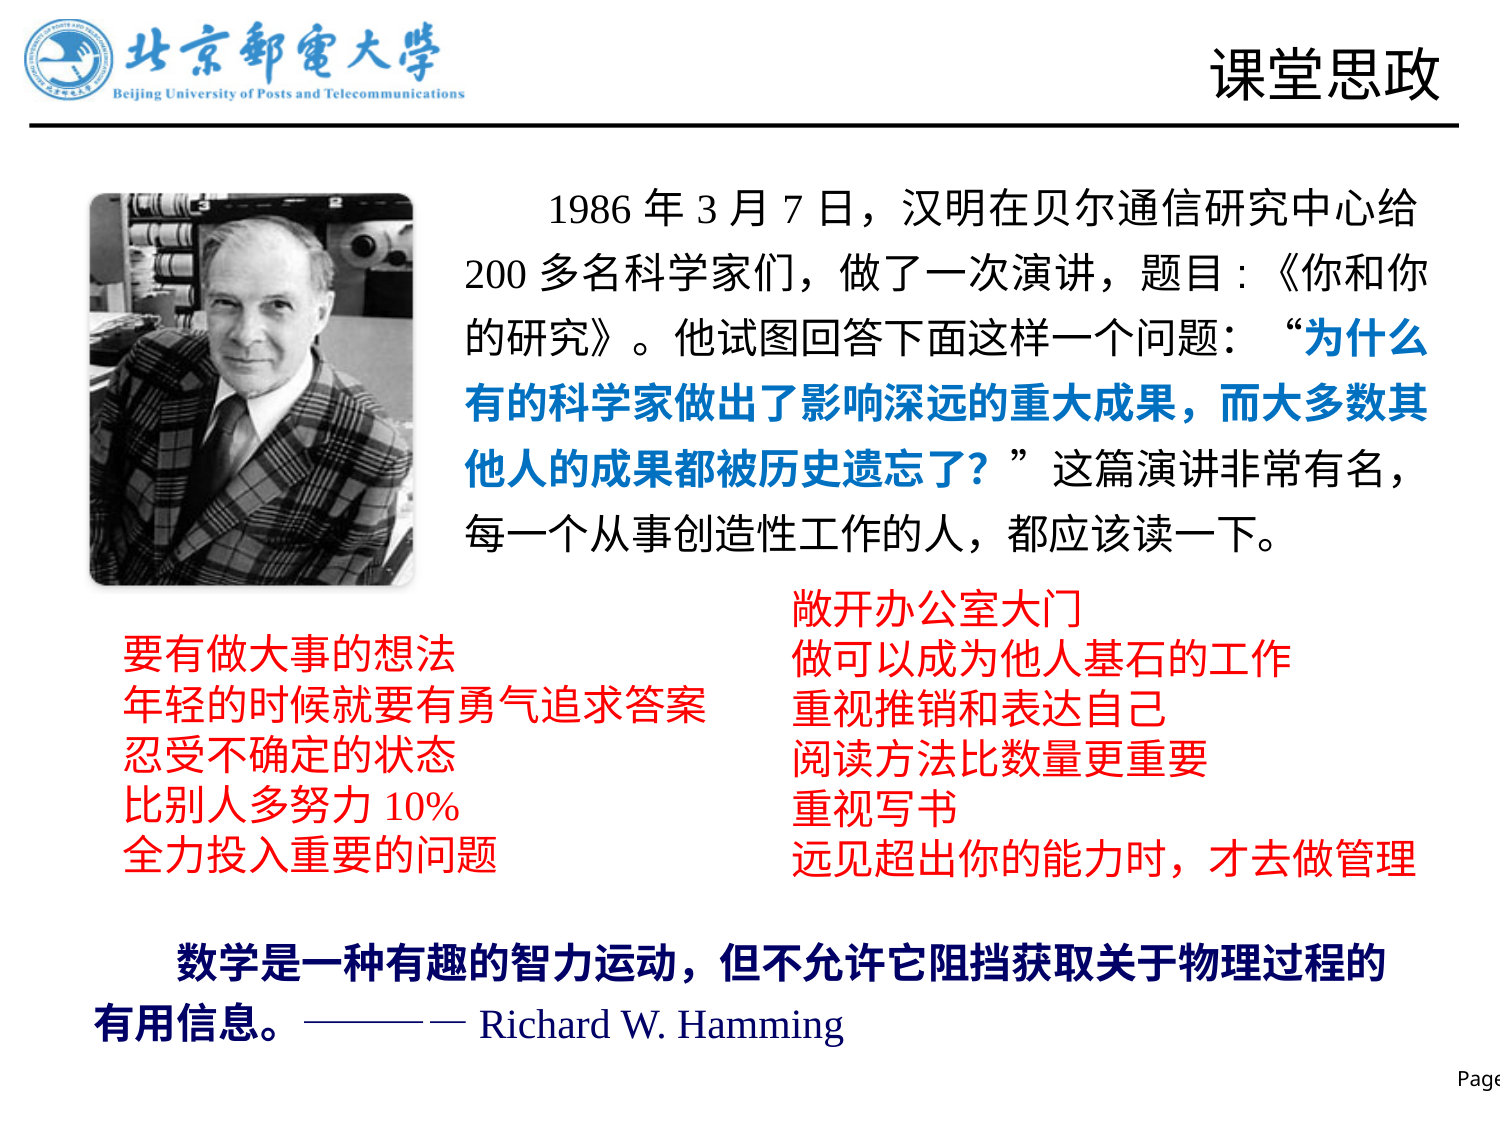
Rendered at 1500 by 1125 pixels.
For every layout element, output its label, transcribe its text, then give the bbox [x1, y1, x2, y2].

text_box 要有做大事的想法 年轻的时候就要有勇气追求答案 忍受不确定的状态 比别人多努力10% 全力投入重要的问题 [108, 621, 745, 886]
list 数学是一种有趣的智力运动，但不允许它阻挡获取关于物理过程的有用信息。————Richard W. Hamming [78, 918, 1436, 1062]
title 课堂思政 [907, 16, 1457, 130]
picture [23, 19, 467, 102]
text_box 1986年3月7日，汉明在贝尔通信研究中心给200多名科学家们，做了一次演讲，题目:《你和你的研究》。他试图回答下面这样一个问题：“为什么有的科学家做出了影响深远的重大成果，而大多数其他人的成果都被历史遗忘了？”这篇演讲非常有名，每一个从事创造性工作的人，都应该读一下。 [449, 159, 1445, 565]
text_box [83, 187, 424, 594]
text_box 敞开办公室大门 做可以成为他人基石的工作 重视推销和表达自己 阅读方法比数量更重要 重视写书 远见超出你的能力时，才去做管理 [776, 575, 1476, 891]
